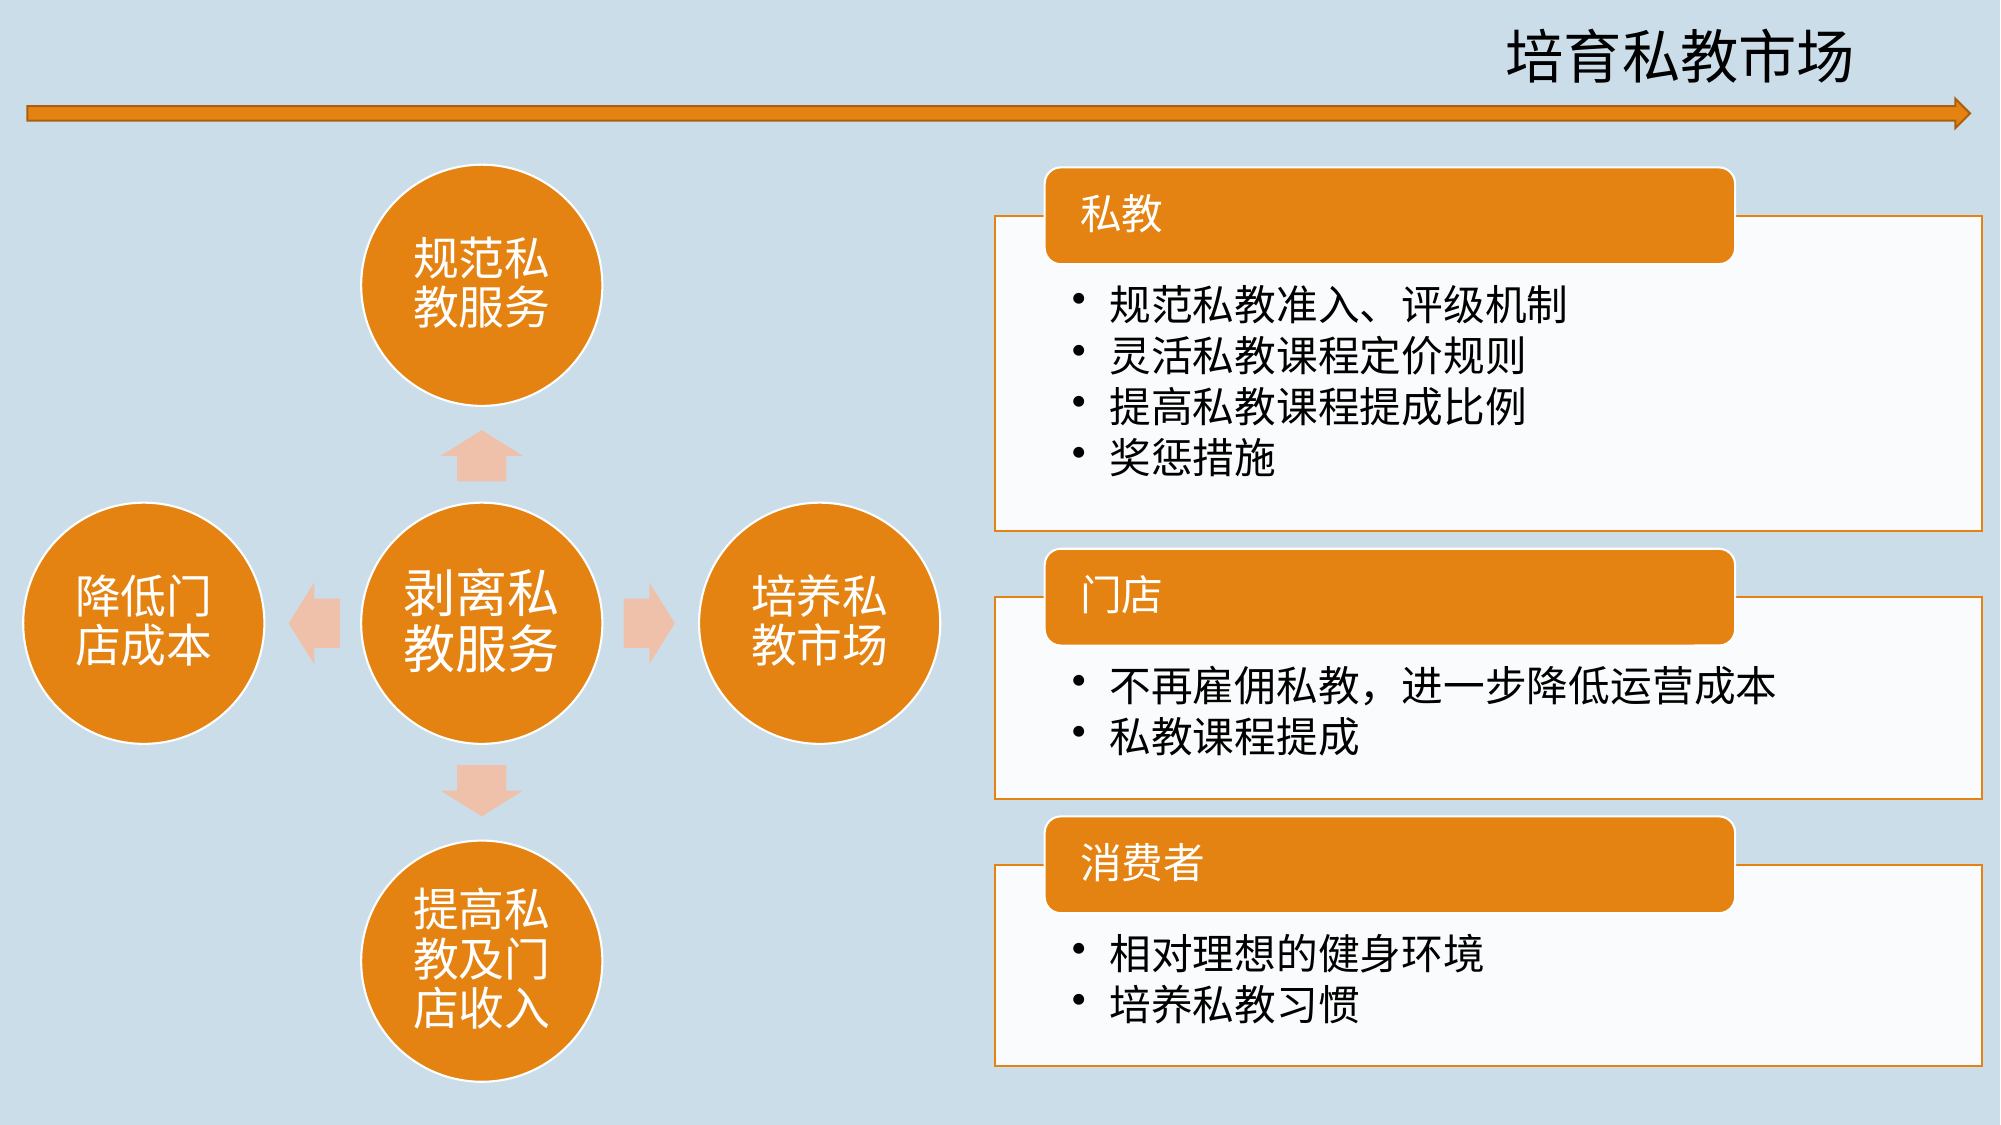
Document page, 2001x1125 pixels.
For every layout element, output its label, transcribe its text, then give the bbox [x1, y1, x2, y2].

text_box 培育私教市场 [1490, 12, 1871, 98]
text_box [26, 96, 1972, 131]
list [22, 154, 941, 1093]
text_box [995, 154, 1982, 1080]
